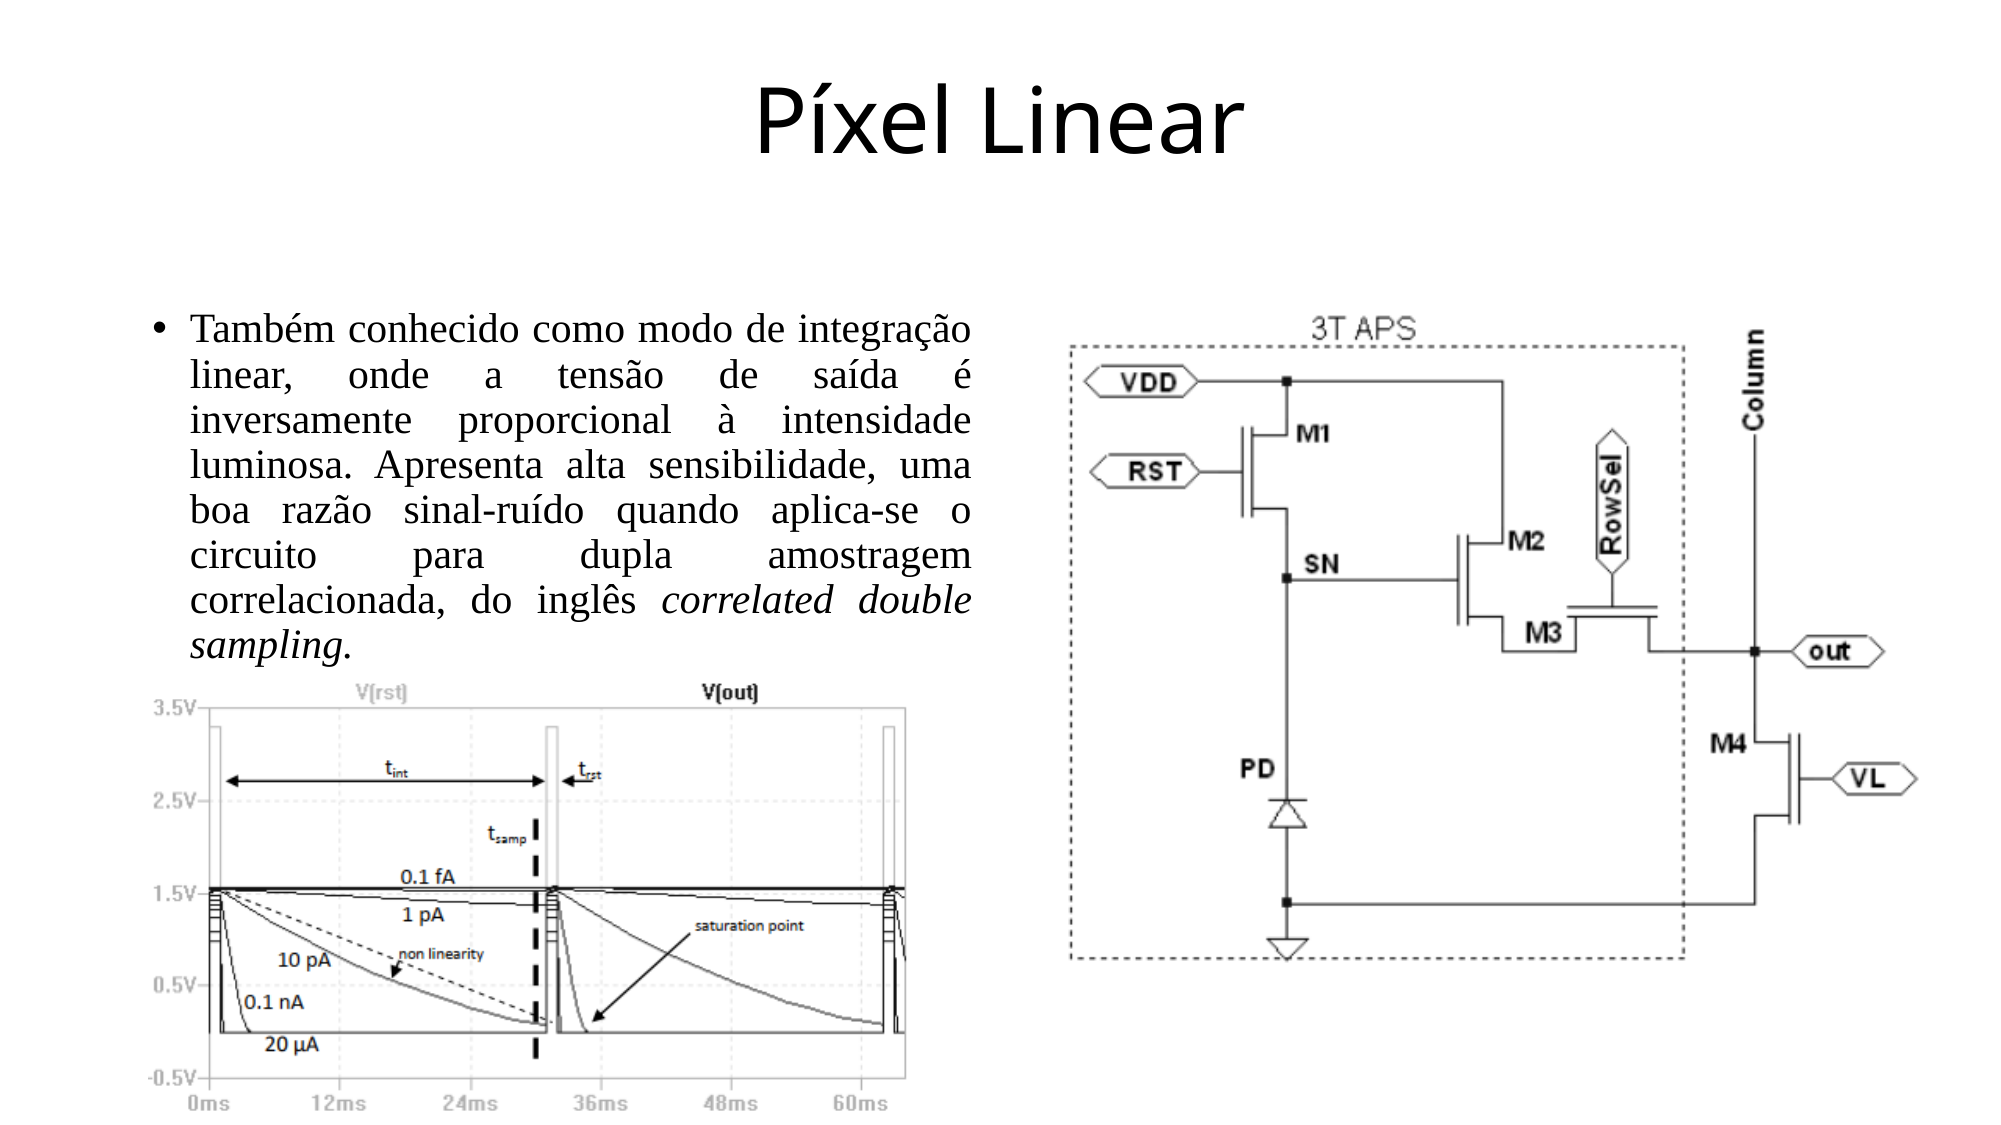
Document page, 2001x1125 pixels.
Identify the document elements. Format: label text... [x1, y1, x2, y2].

title Píxel Linear [137, 59, 1863, 188]
list Também conhecido como modo de integração linear, onde a tensão de saída é inversamente proporcional à intensidade luminosa. Apresenta alta sensibilidade, uma boa razão sinal-ruído quando aplica-se o circuito para dupla amostragem correlacionada, do inglês correlated double sampling. [137, 299, 988, 1014]
picture [148, 673, 922, 1125]
picture [1057, 299, 1924, 986]
